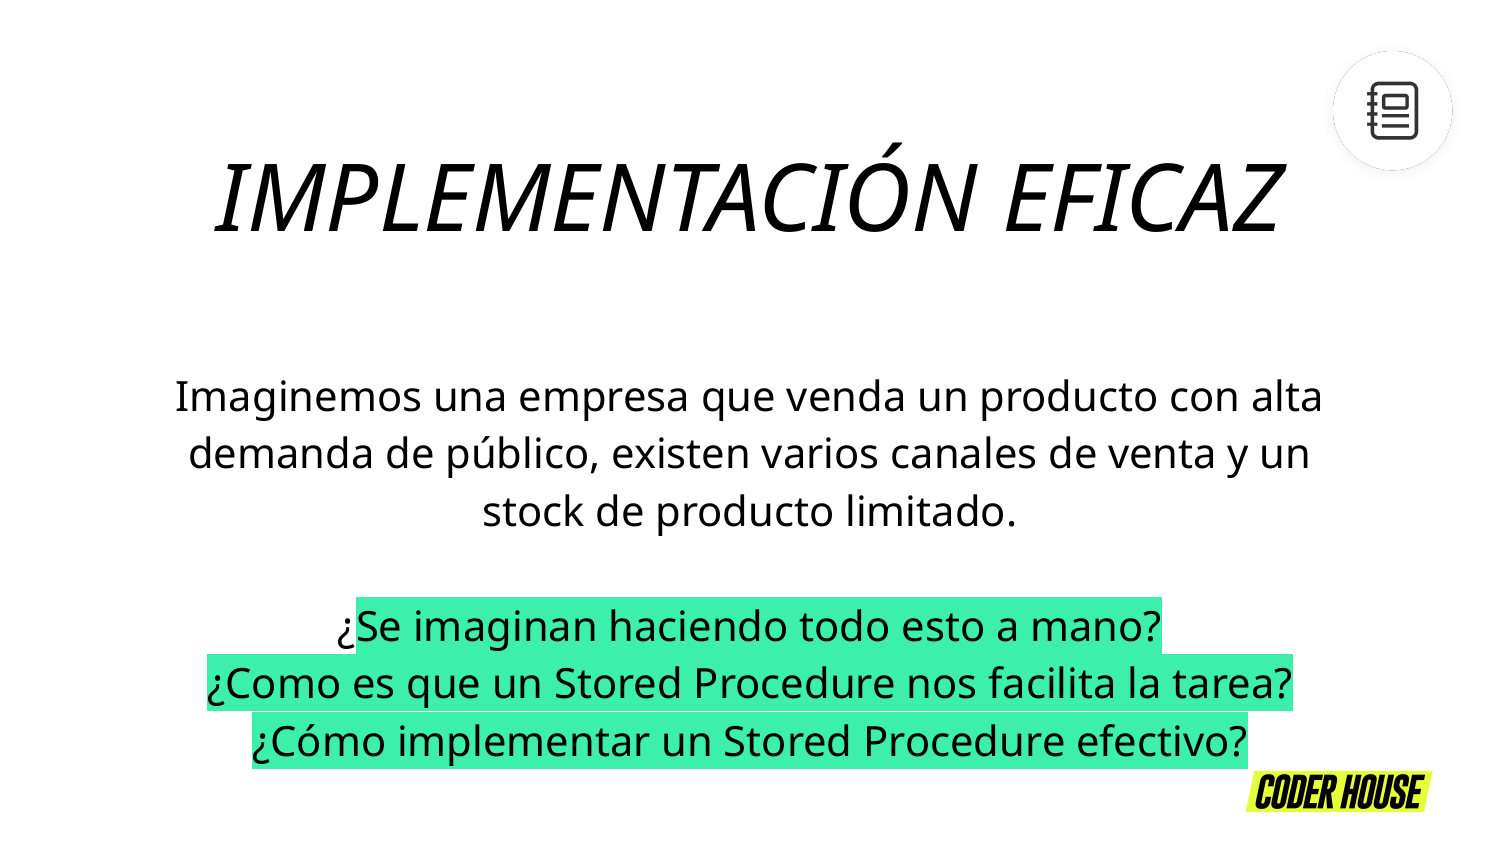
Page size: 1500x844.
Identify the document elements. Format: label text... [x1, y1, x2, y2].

picture [1241, 764, 1437, 819]
text_box IMPLEMENTACIÓN EFICAZ [0, 122, 1500, 286]
text_box Imaginemos una empresa que venda un producto con alta demanda de público, existen varios canales de venta y un stock de producto limitado. ¿Se imaginan haciendo todo esto a mano? ¿Como es que un Stored Procedure nos facilita la tarea? ¿Cómo implementar un Stored Procedure efectivo? [139, 346, 1361, 622]
picture [1318, 36, 1467, 185]
